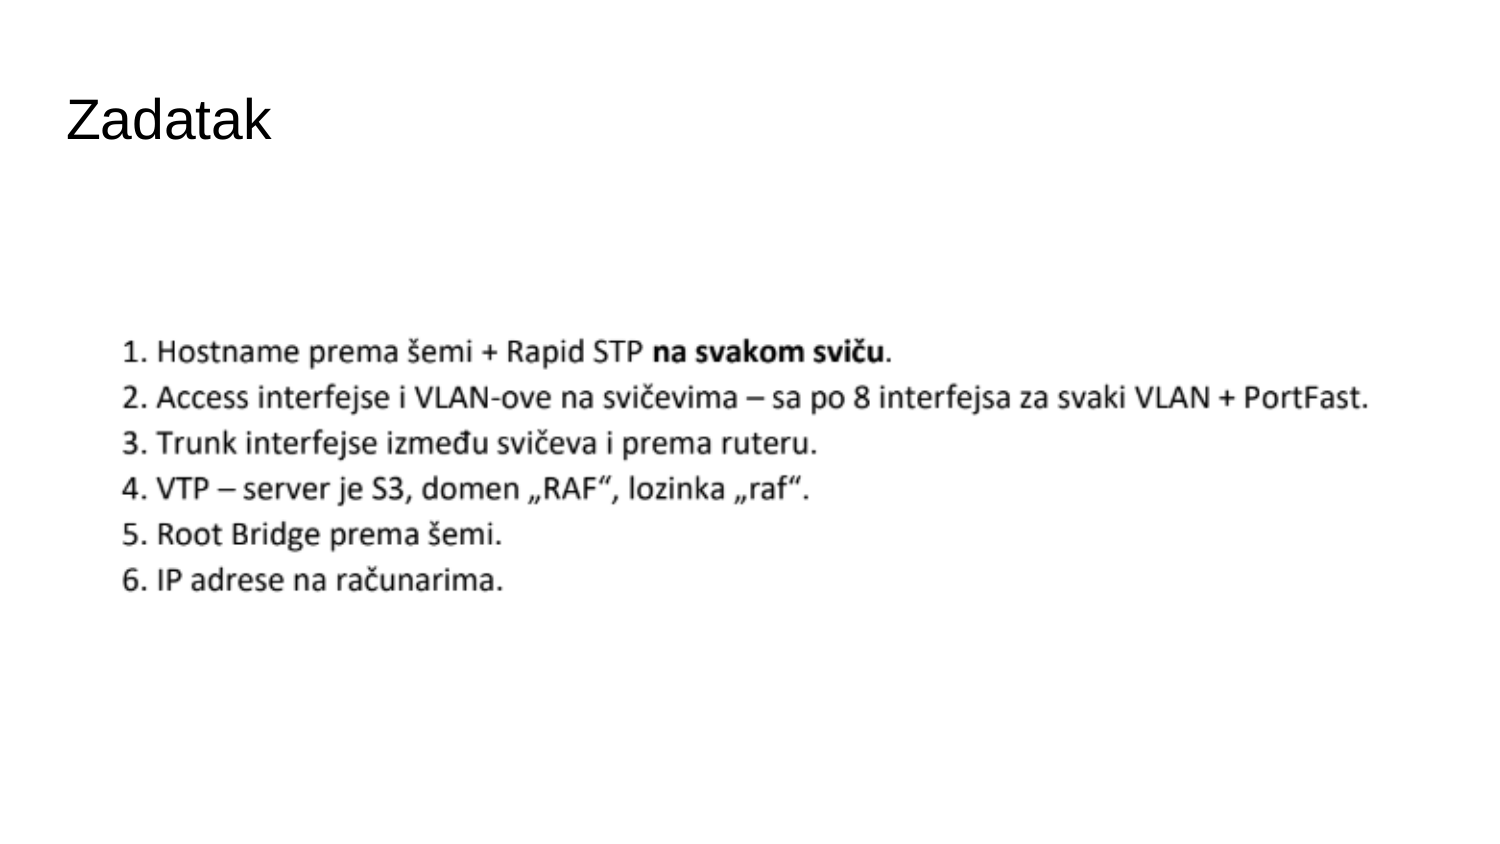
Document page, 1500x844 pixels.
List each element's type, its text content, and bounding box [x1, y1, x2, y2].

picture [104, 320, 1396, 618]
title Zadatak [51, 72, 1449, 167]
